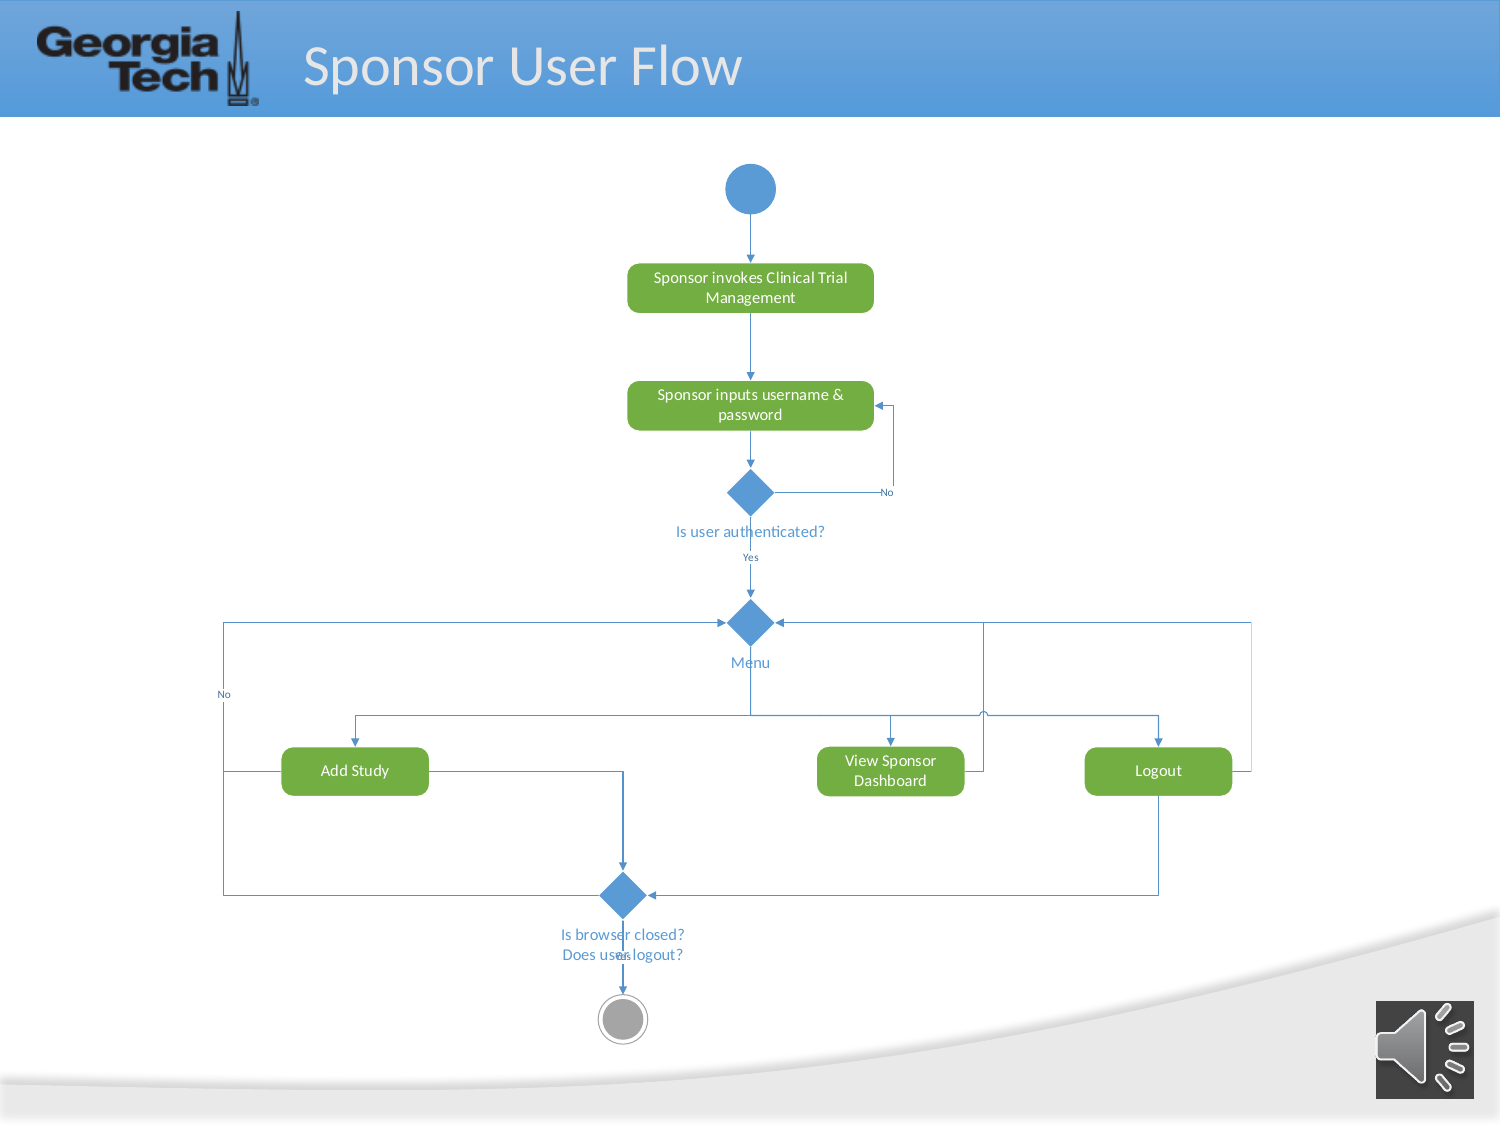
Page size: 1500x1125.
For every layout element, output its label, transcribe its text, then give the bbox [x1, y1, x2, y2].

text_box Sponsor User Flow [288, 19, 1320, 105]
picture [37, 11, 259, 106]
picture [1374, 999, 1475, 1100]
picture [210, 162, 1252, 1046]
